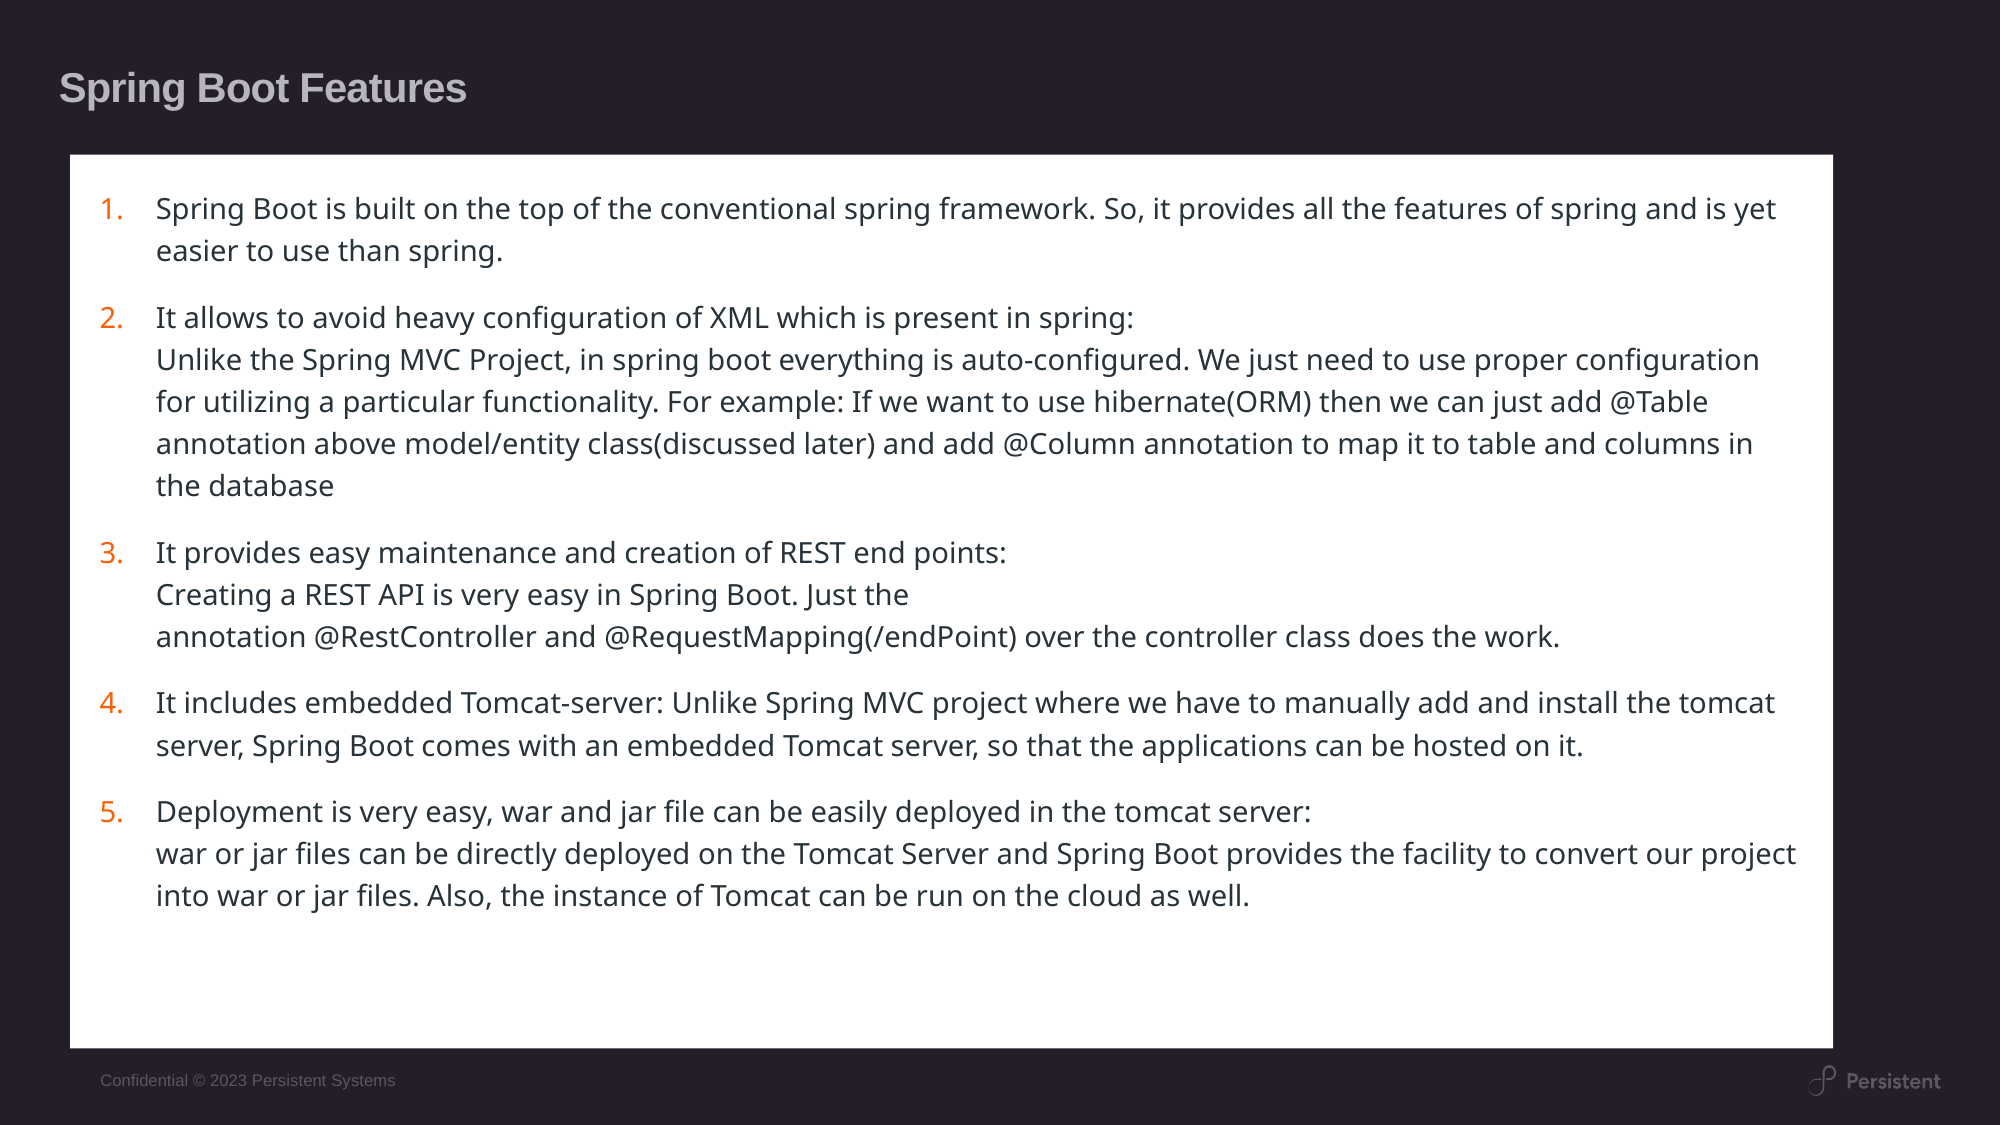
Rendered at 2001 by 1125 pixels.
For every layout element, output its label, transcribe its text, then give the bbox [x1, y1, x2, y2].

picture [1808, 1065, 1941, 1096]
title Spring Boot Features [59, 59, 1941, 119]
list Spring Boot is built on the top of the conventional spring framework. So, it provides all the features of spring and is yet easier to use than spring. It allows to avoid heavy configuration of XML which is present in spring: Unlike the Spring MVC Project, in spring boot everything is auto-configured. We just need to use proper configuration for utilizing a particular functionality. For example: If we want to use hibernate(ORM) then we can just add @Table annotation above model/entity class(discussed later) and add @Column annotation to map it to table and columns in the database It provides easy maintenance and creation of REST end points: Creating a REST API is very easy in Spring Boot. Just the annotation @RestController and @RequestMapping(/endPoint) over the controller class does the work. It includes embedded Tomcat-server: Unlike Spring MVC project where we have to manually add and install the tomcat server, Spring Boot comes with an embedded Tomcat server, so that the applications can be hosted on it. Deployment is very easy, war and jar file can be easily deployed in the tomcat server: war or jar files can be directly deployed on the Tomcat Server and Spring Boot provides the facility to convert our project into war or jar files. Also, the instance of Tomcat can be run on the cloud as well. [70, 154, 1834, 1049]
